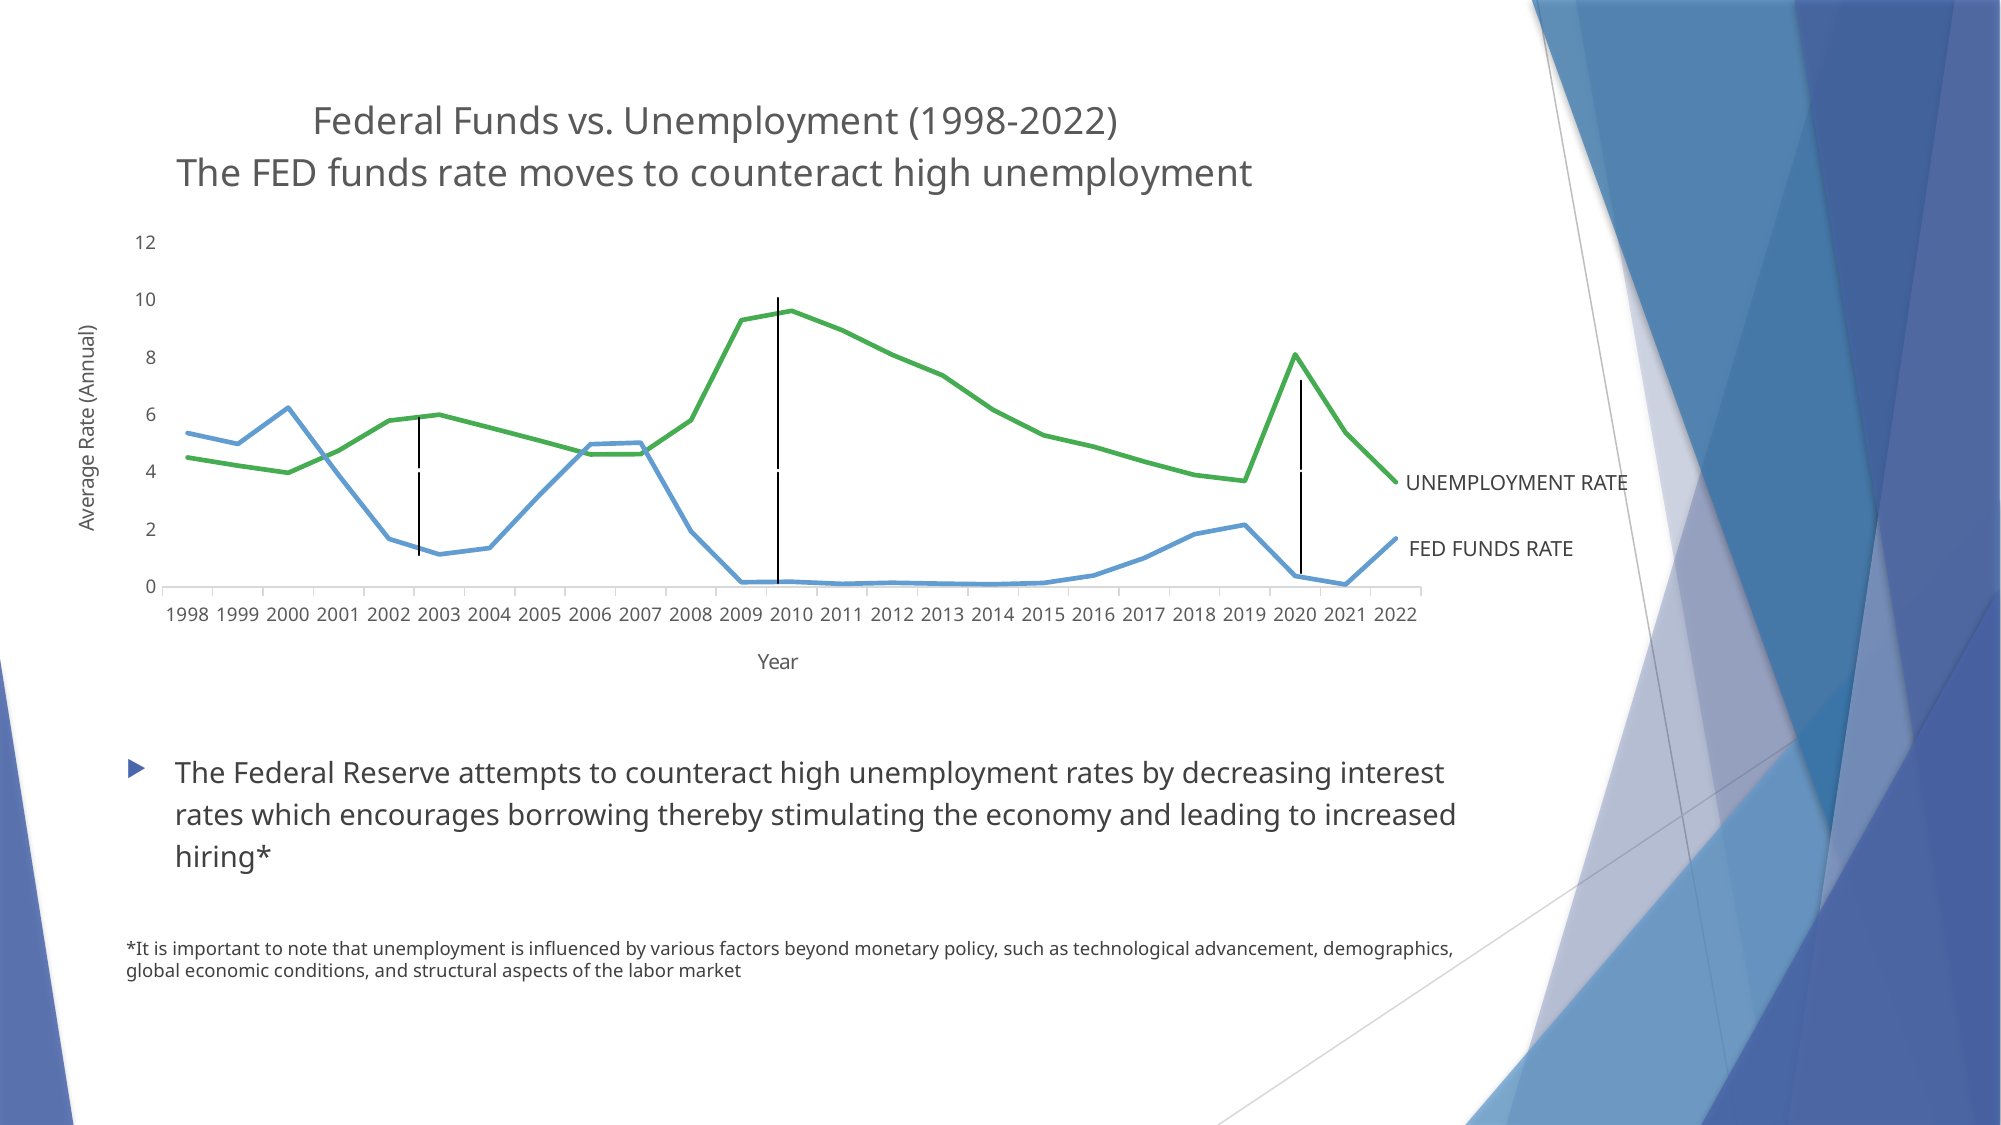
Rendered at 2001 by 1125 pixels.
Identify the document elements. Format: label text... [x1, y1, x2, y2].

chart [38, 69, 1450, 707]
text_box FED FUNDS RATE [1454, 528, 1589, 569]
list The Federal Reserve attempts to counteract high unemployment rates by decreasing interest rates which encourages borrowing thereby stimulating the economy and leading to increased hiring* *It is important to note that unemployment is influenced by various factors beyond monetary policy, such as technological advancement, demographics, global economic conditions, and structural aspects of the labor market [111, 739, 1522, 992]
text_box UNEMPLOYMENT RATE [1454, 462, 1644, 502]
